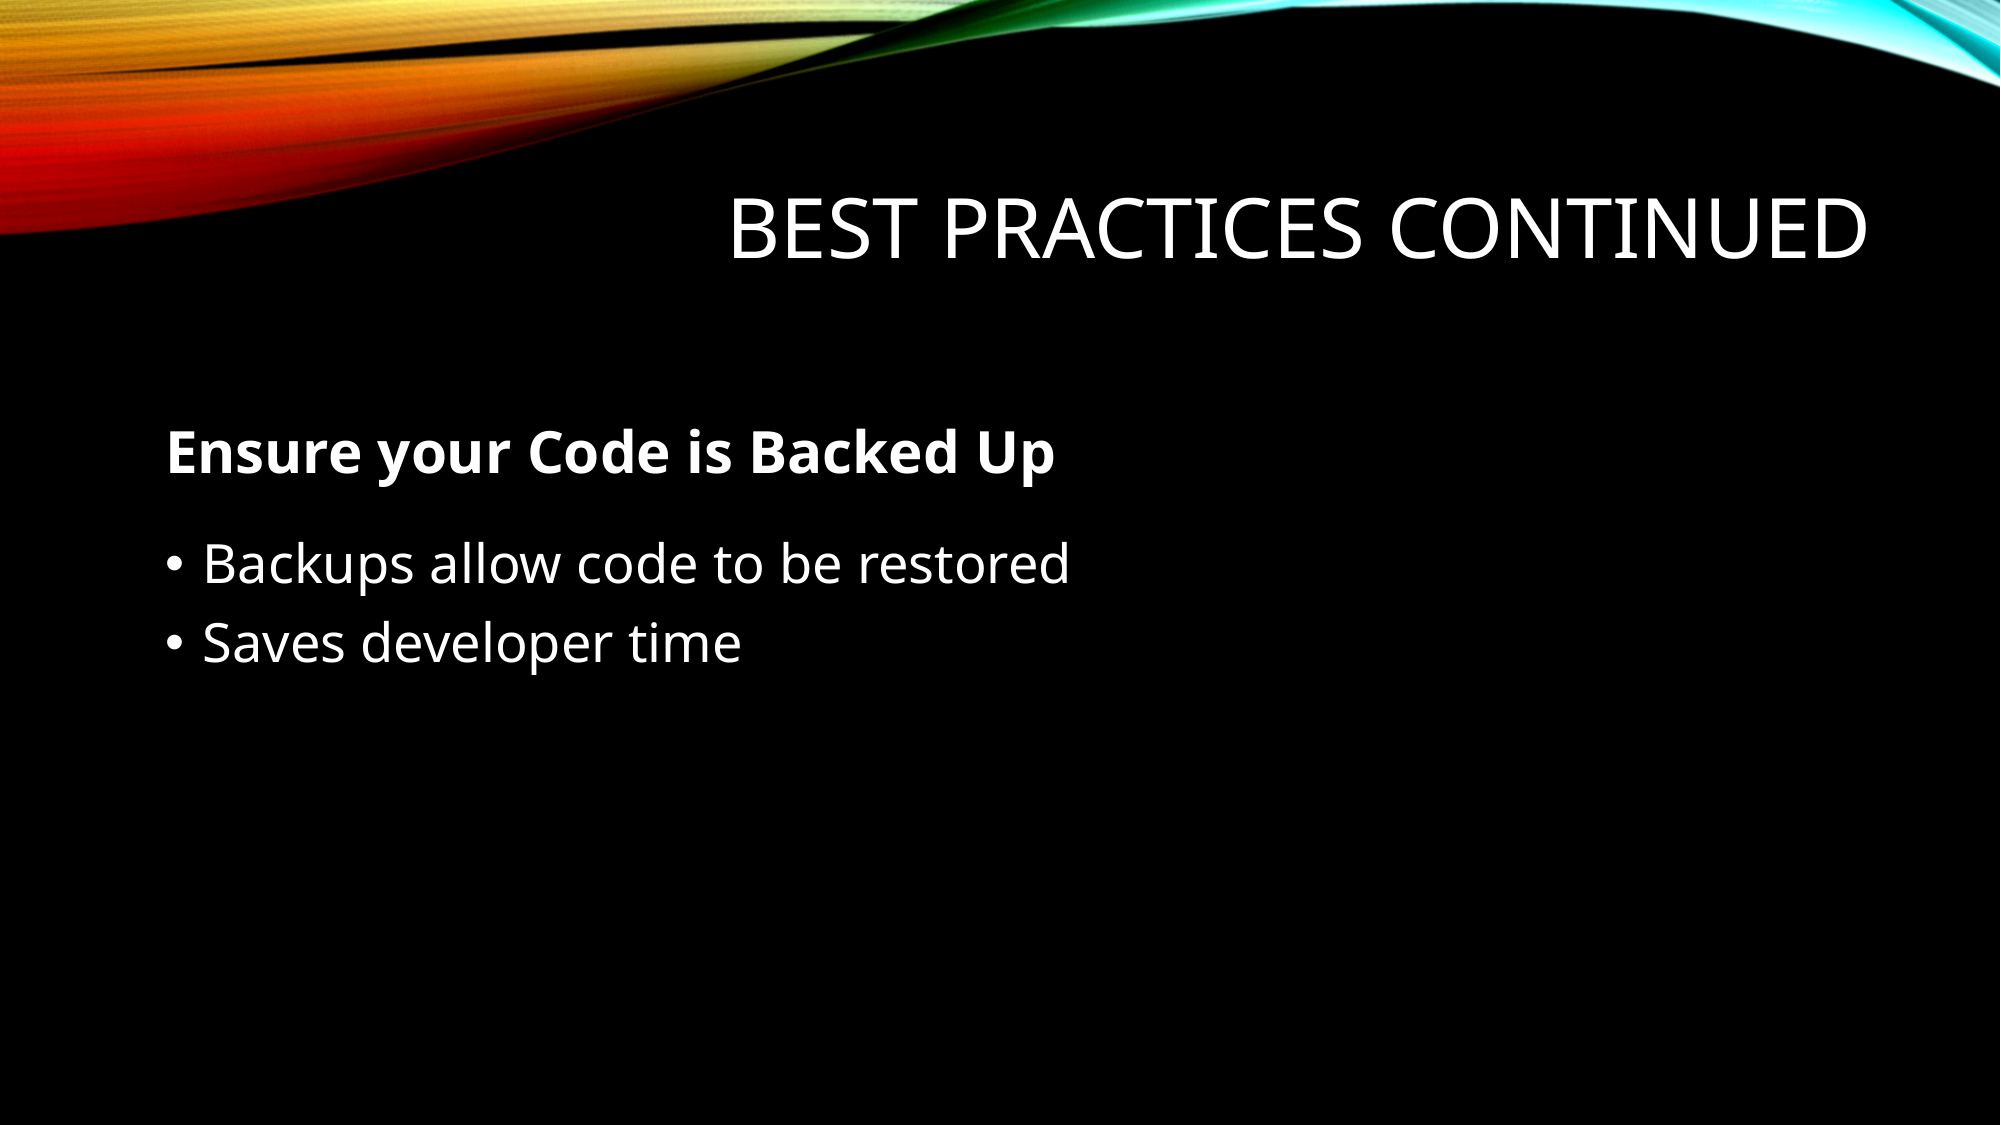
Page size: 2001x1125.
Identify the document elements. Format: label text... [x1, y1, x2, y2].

list Ensure your Code is Backed Up [150, 358, 1888, 494]
list Backups allow code to be restored Saves developer time [150, 528, 1888, 1036]
picture [0, 0, 2000, 237]
title best practices Continued [474, 125, 1888, 338]
